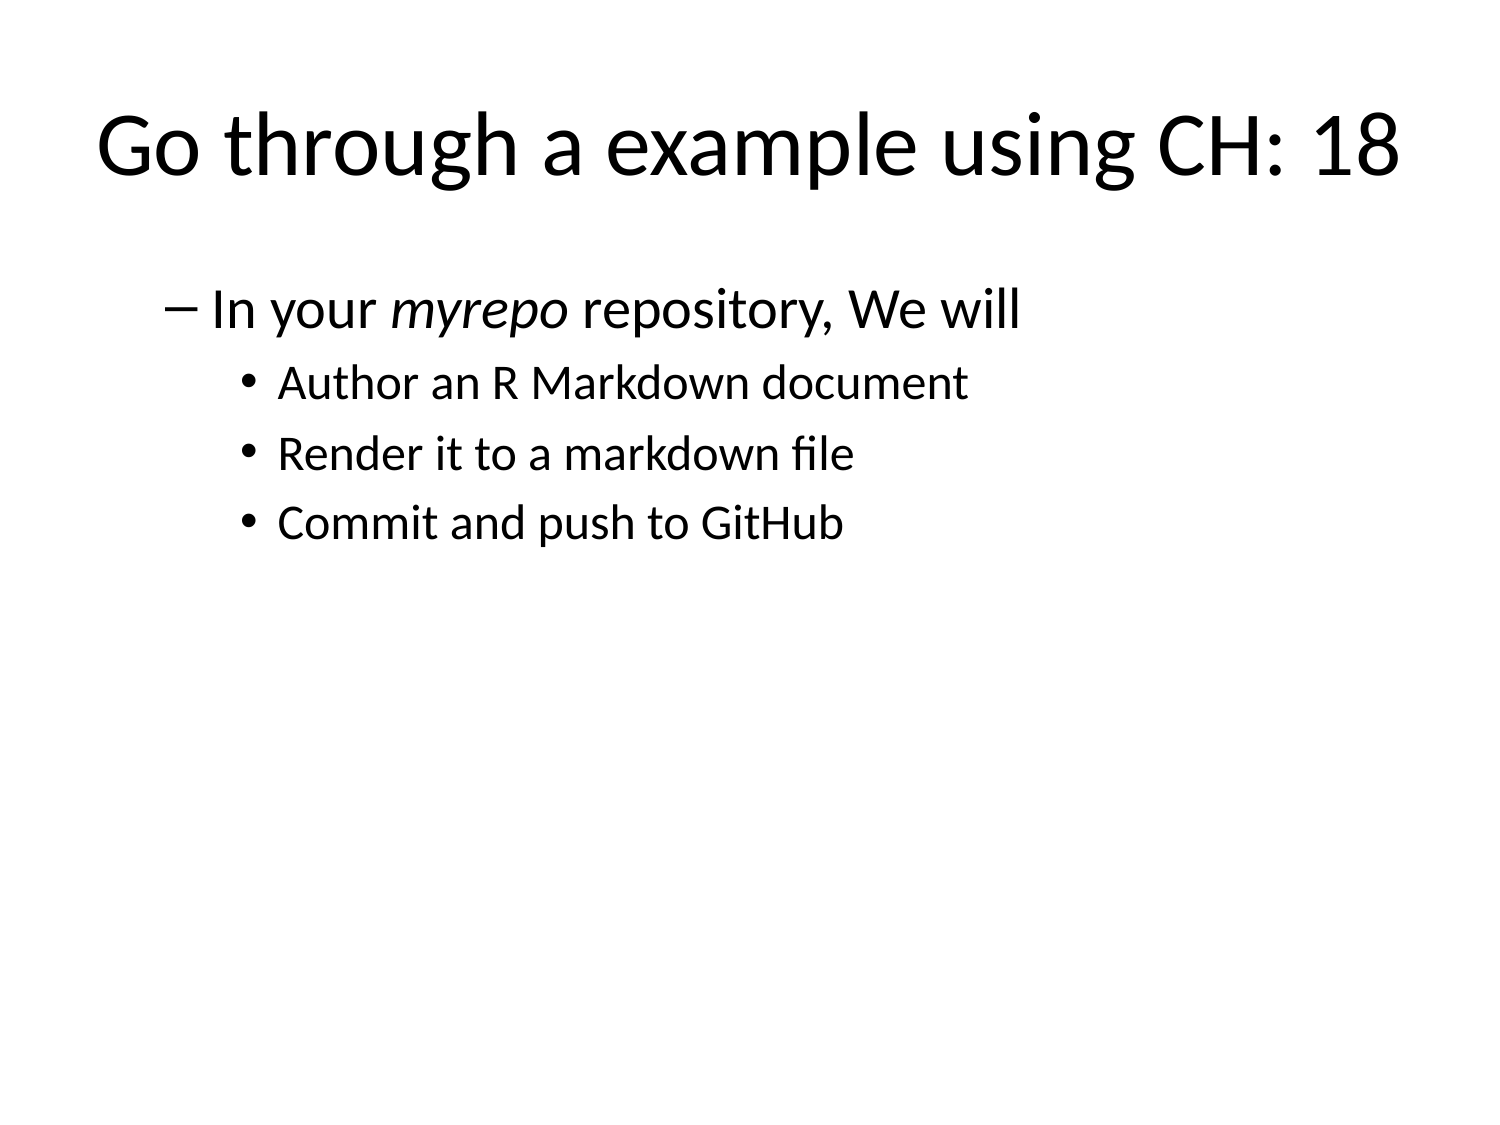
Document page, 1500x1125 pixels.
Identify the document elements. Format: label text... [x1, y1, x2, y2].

list In your myrepo repository, We will Author an R Markdown document Render it to a markdown file Commit and push to GitHub [75, 262, 1425, 1005]
title Go through a example using CH: 18 [75, 45, 1425, 233]
